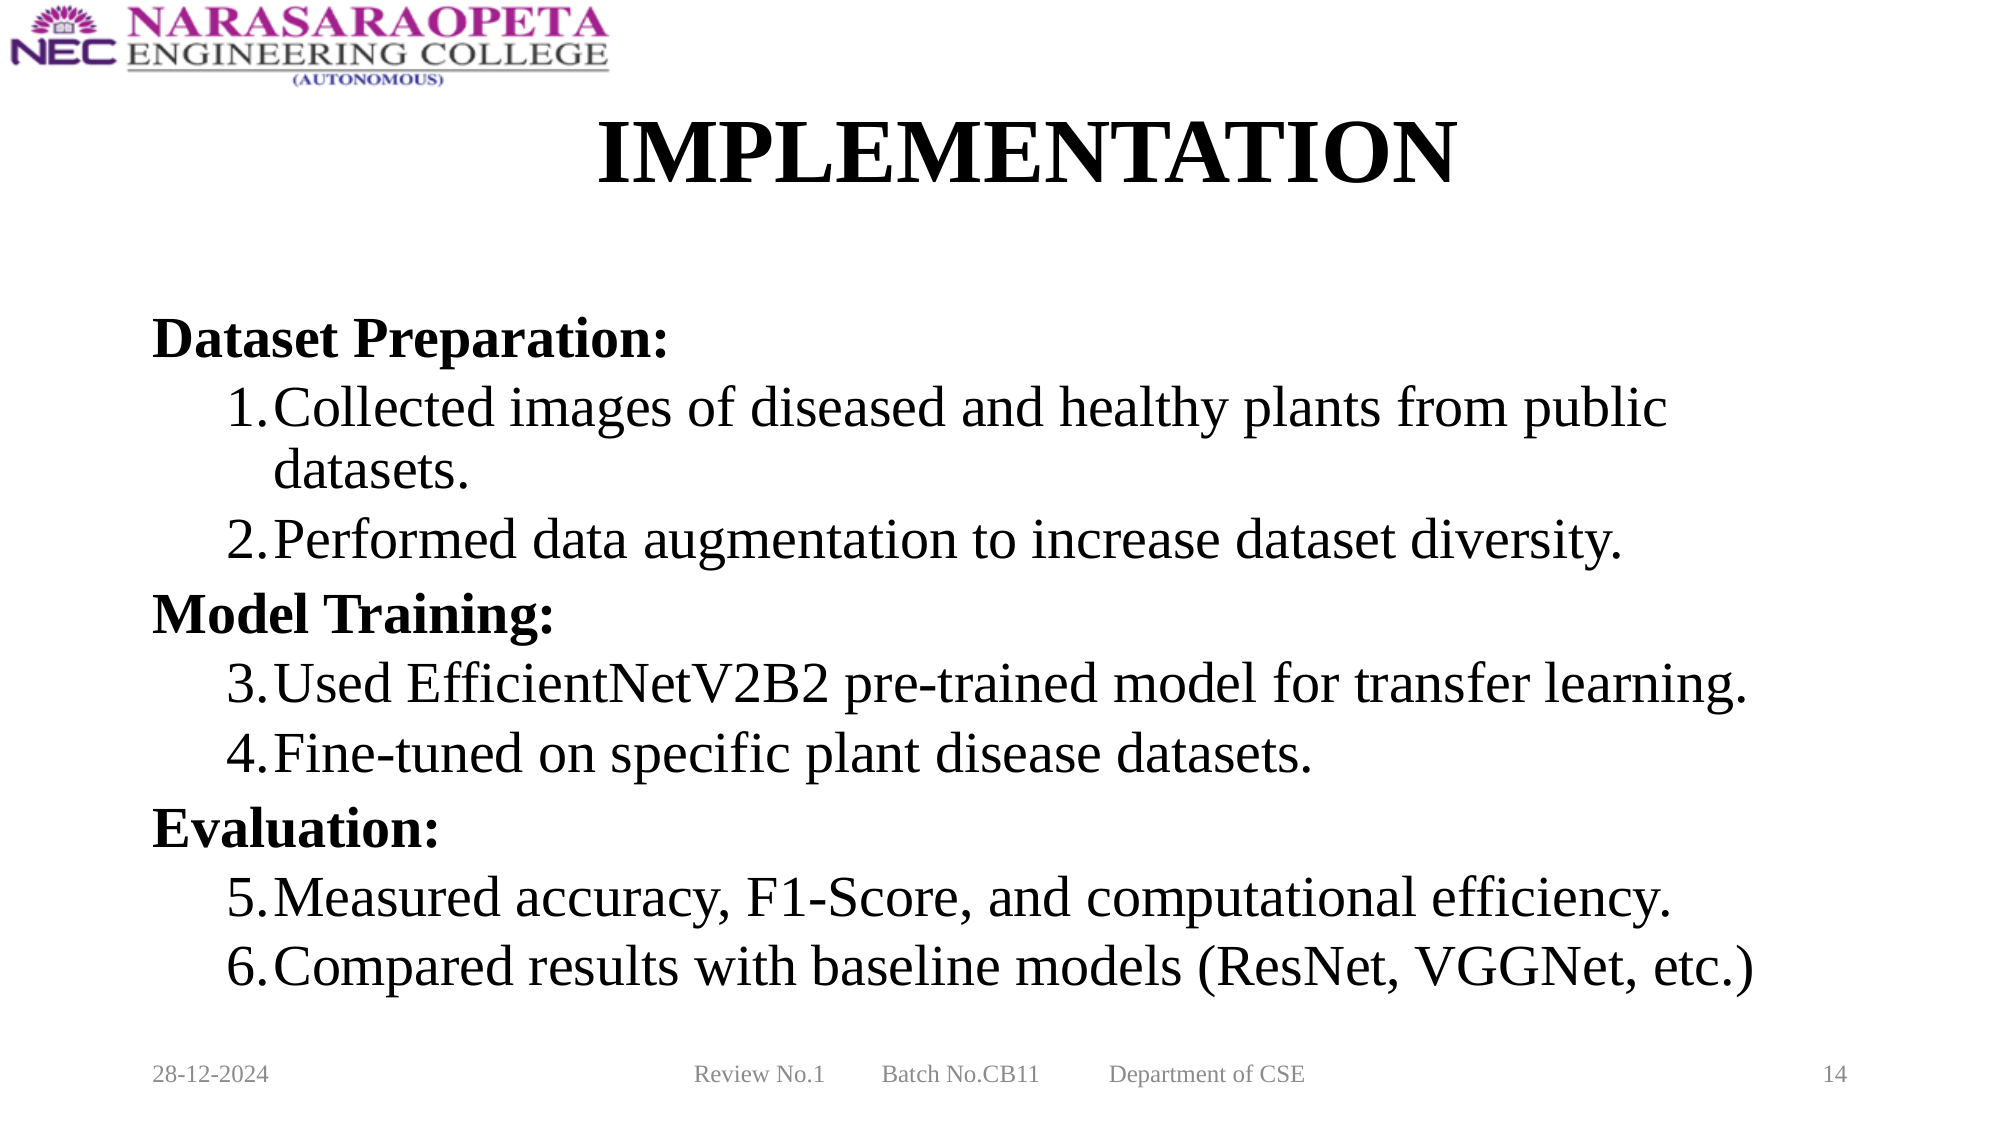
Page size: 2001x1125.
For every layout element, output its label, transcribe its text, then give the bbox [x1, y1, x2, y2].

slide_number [137, 1042, 588, 1103]
list Dataset Preparation: Collected images of diseased and healthy plants from public datasets. Performed data augmentation to increase dataset diversity. Model Training: Used EfficientNetV2B2 pre-trained model for transfer learning. Fine-tuned on specific plant disease datasets. Evaluation: Measured accuracy, F1-Score, and computational efficiency. Compared results with baseline models (ResNet, VGGNet, etc.) [137, 299, 1863, 1014]
slide_number 14 [1412, 1042, 1863, 1103]
picture [0, 0, 1280, 719]
footer Review No.1 Batch No.CB11 Department of CSE [662, 1042, 1338, 1103]
title IMPLEMENTATION [193, 59, 1863, 245]
